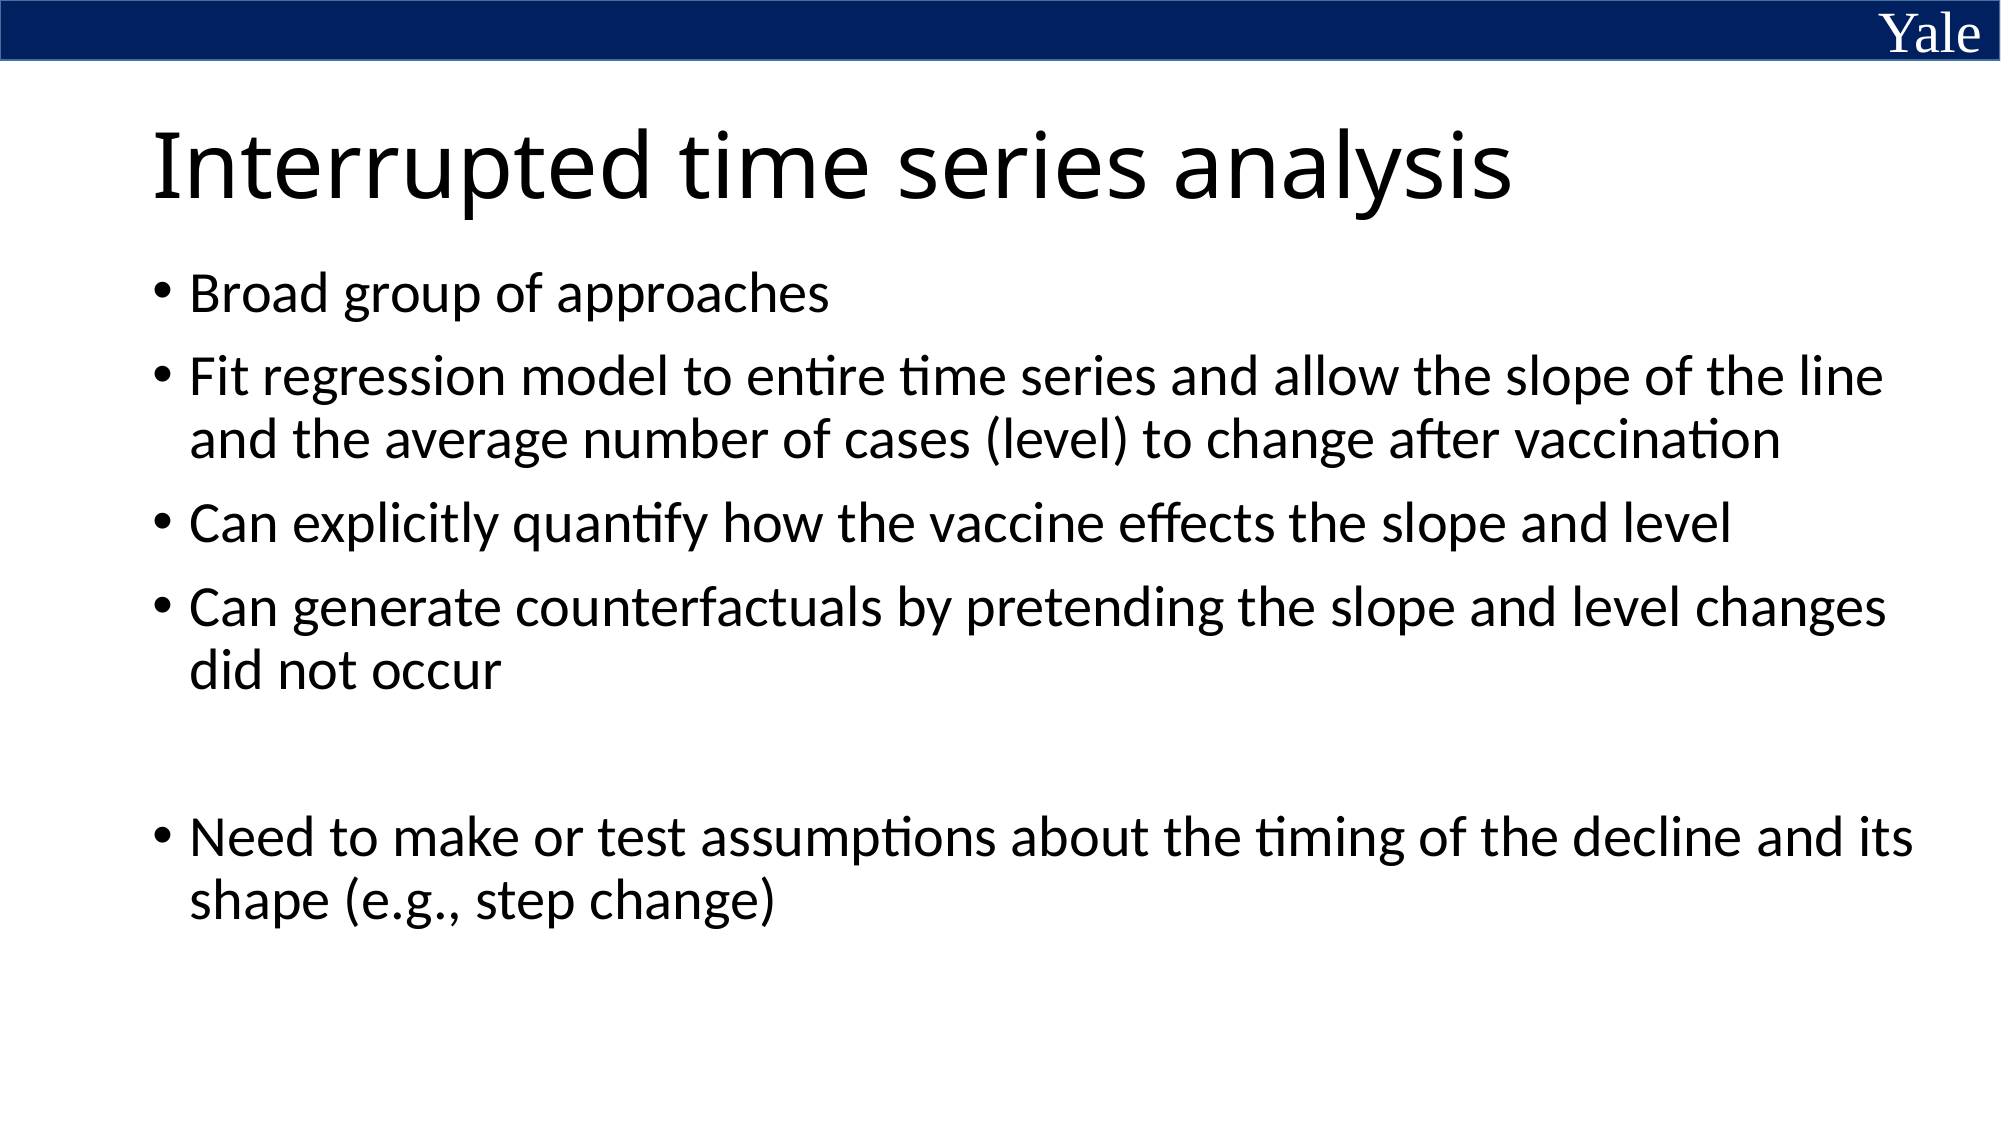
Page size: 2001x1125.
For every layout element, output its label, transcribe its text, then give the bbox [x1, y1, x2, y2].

title Interrupted time series analysis [137, 59, 1863, 254]
list Broad group of approaches Fit regression model to entire time series and allow the slope of the line and the average number of cases (level) to change after vaccination Can explicitly quantify how the vaccine effects the slope and level Can generate counterfactuals by pretending the slope and level changes did not occur Need to make or test assumptions about the timing of the decline and its shape (e.g., step change) [137, 254, 1983, 968]
